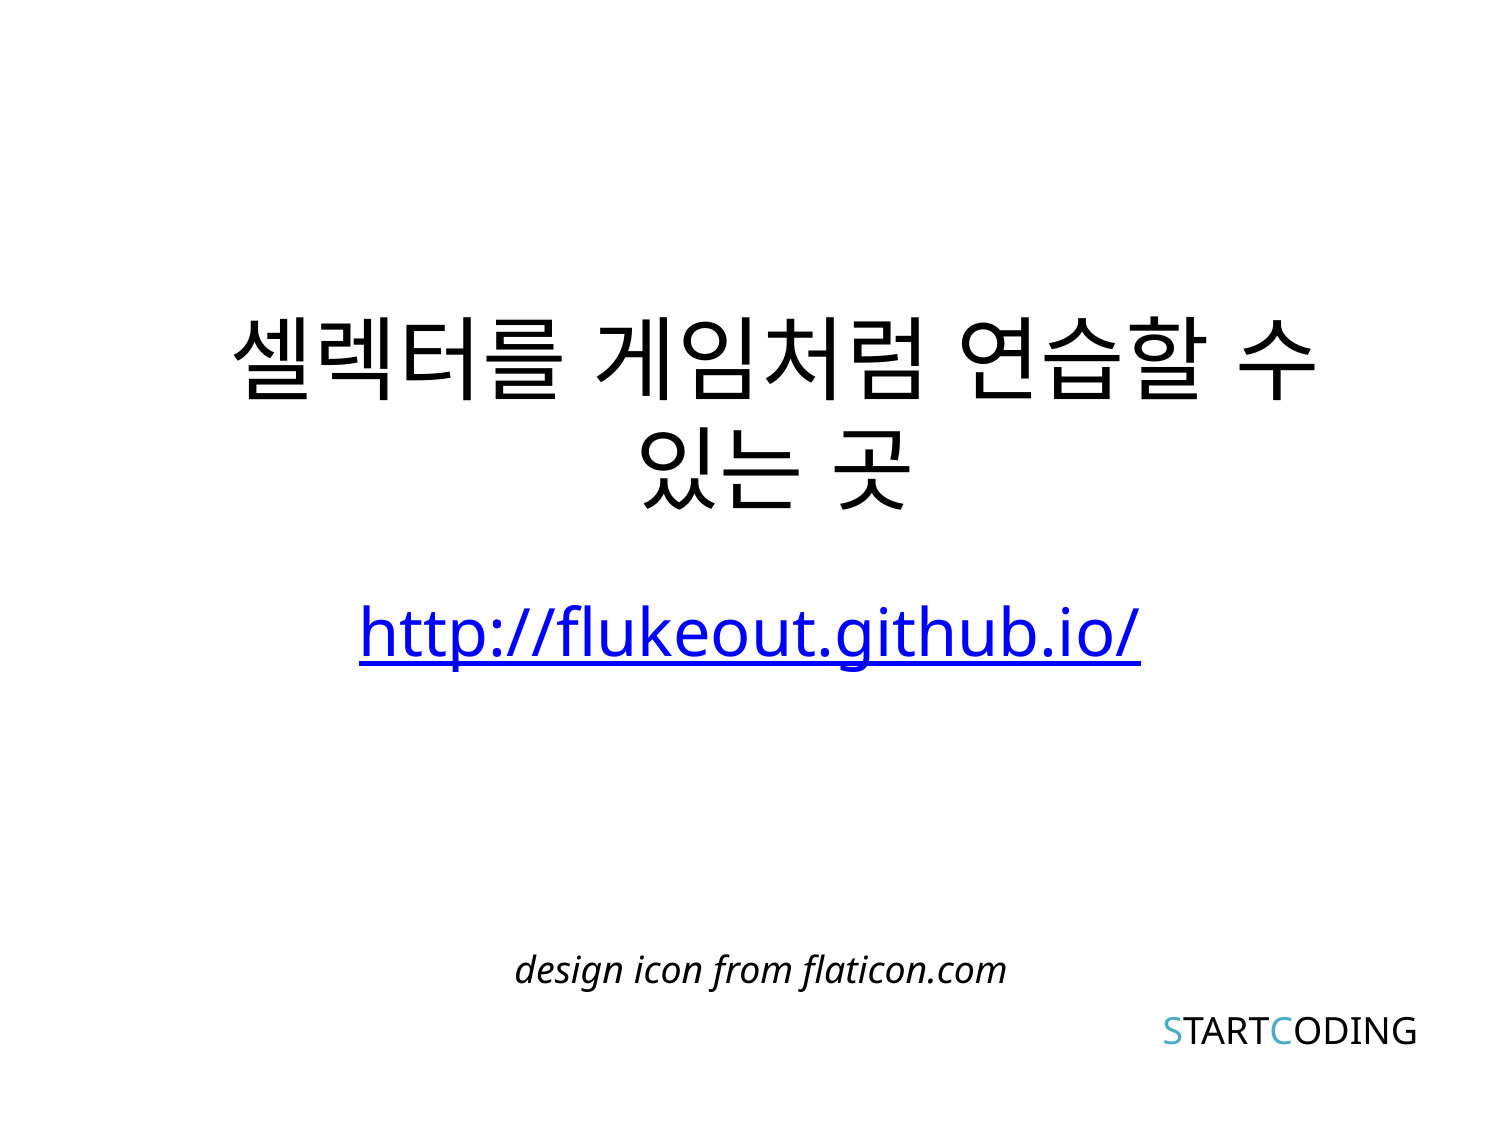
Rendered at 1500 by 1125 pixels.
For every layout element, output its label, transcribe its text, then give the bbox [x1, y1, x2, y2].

text_box design icon from flaticon.com [499, 938, 1023, 999]
text_box 셀렉터를 게임처럼 연습할 수 있는 곳 [137, 290, 1413, 532]
text_box STARTCODING [1148, 999, 1433, 1060]
title http://flukeout.github.io/ [112, 514, 1388, 756]
